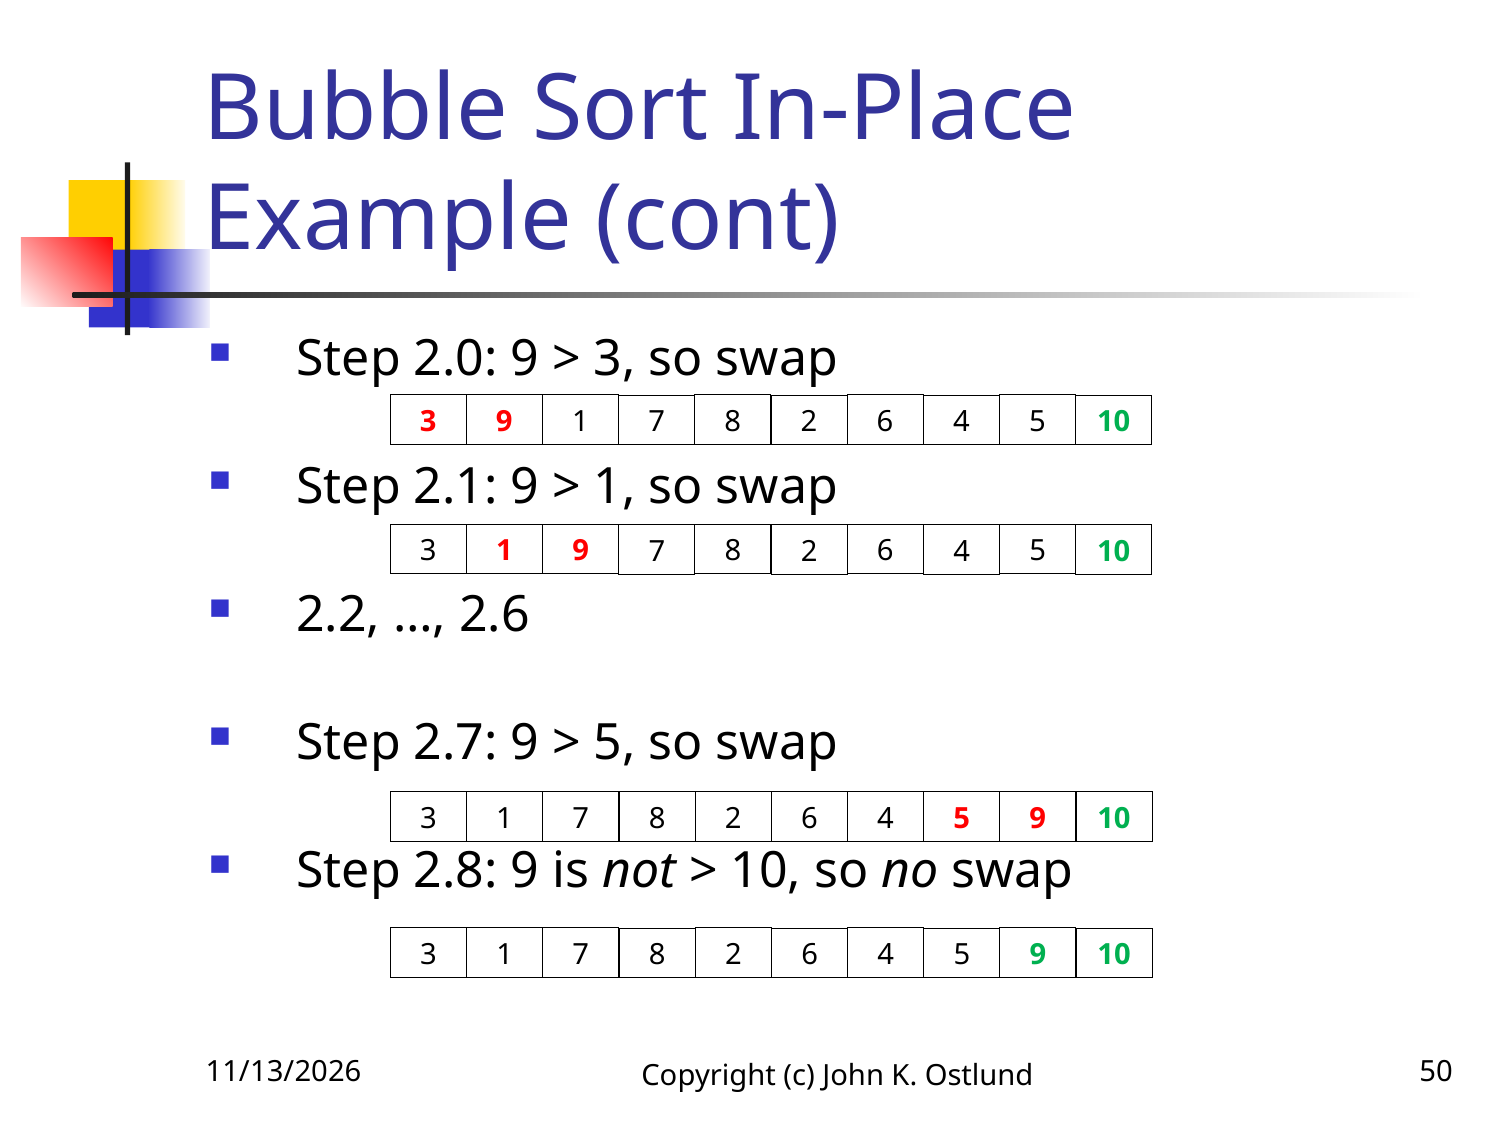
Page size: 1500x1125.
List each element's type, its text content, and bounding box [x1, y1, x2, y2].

footer Copyright (c) John K. Ostlund [599, 1023, 1076, 1100]
list Step 2.0: 9 > 3, so swap Step 2.1: 9 > 1, so swap 2.2, …, 2.6 Step 2.7: 9 > 5, so swap Step 2.8: 9 is not > 10, so no swap [193, 324, 1469, 1000]
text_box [390, 927, 1153, 979]
slide_number 50 [1154, 1023, 1468, 1100]
title Bubble Sort In-Place Example (cont) [188, 35, 1468, 275]
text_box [389, 394, 1152, 446]
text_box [389, 523, 1153, 576]
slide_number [190, 1023, 504, 1100]
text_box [390, 791, 1153, 843]
